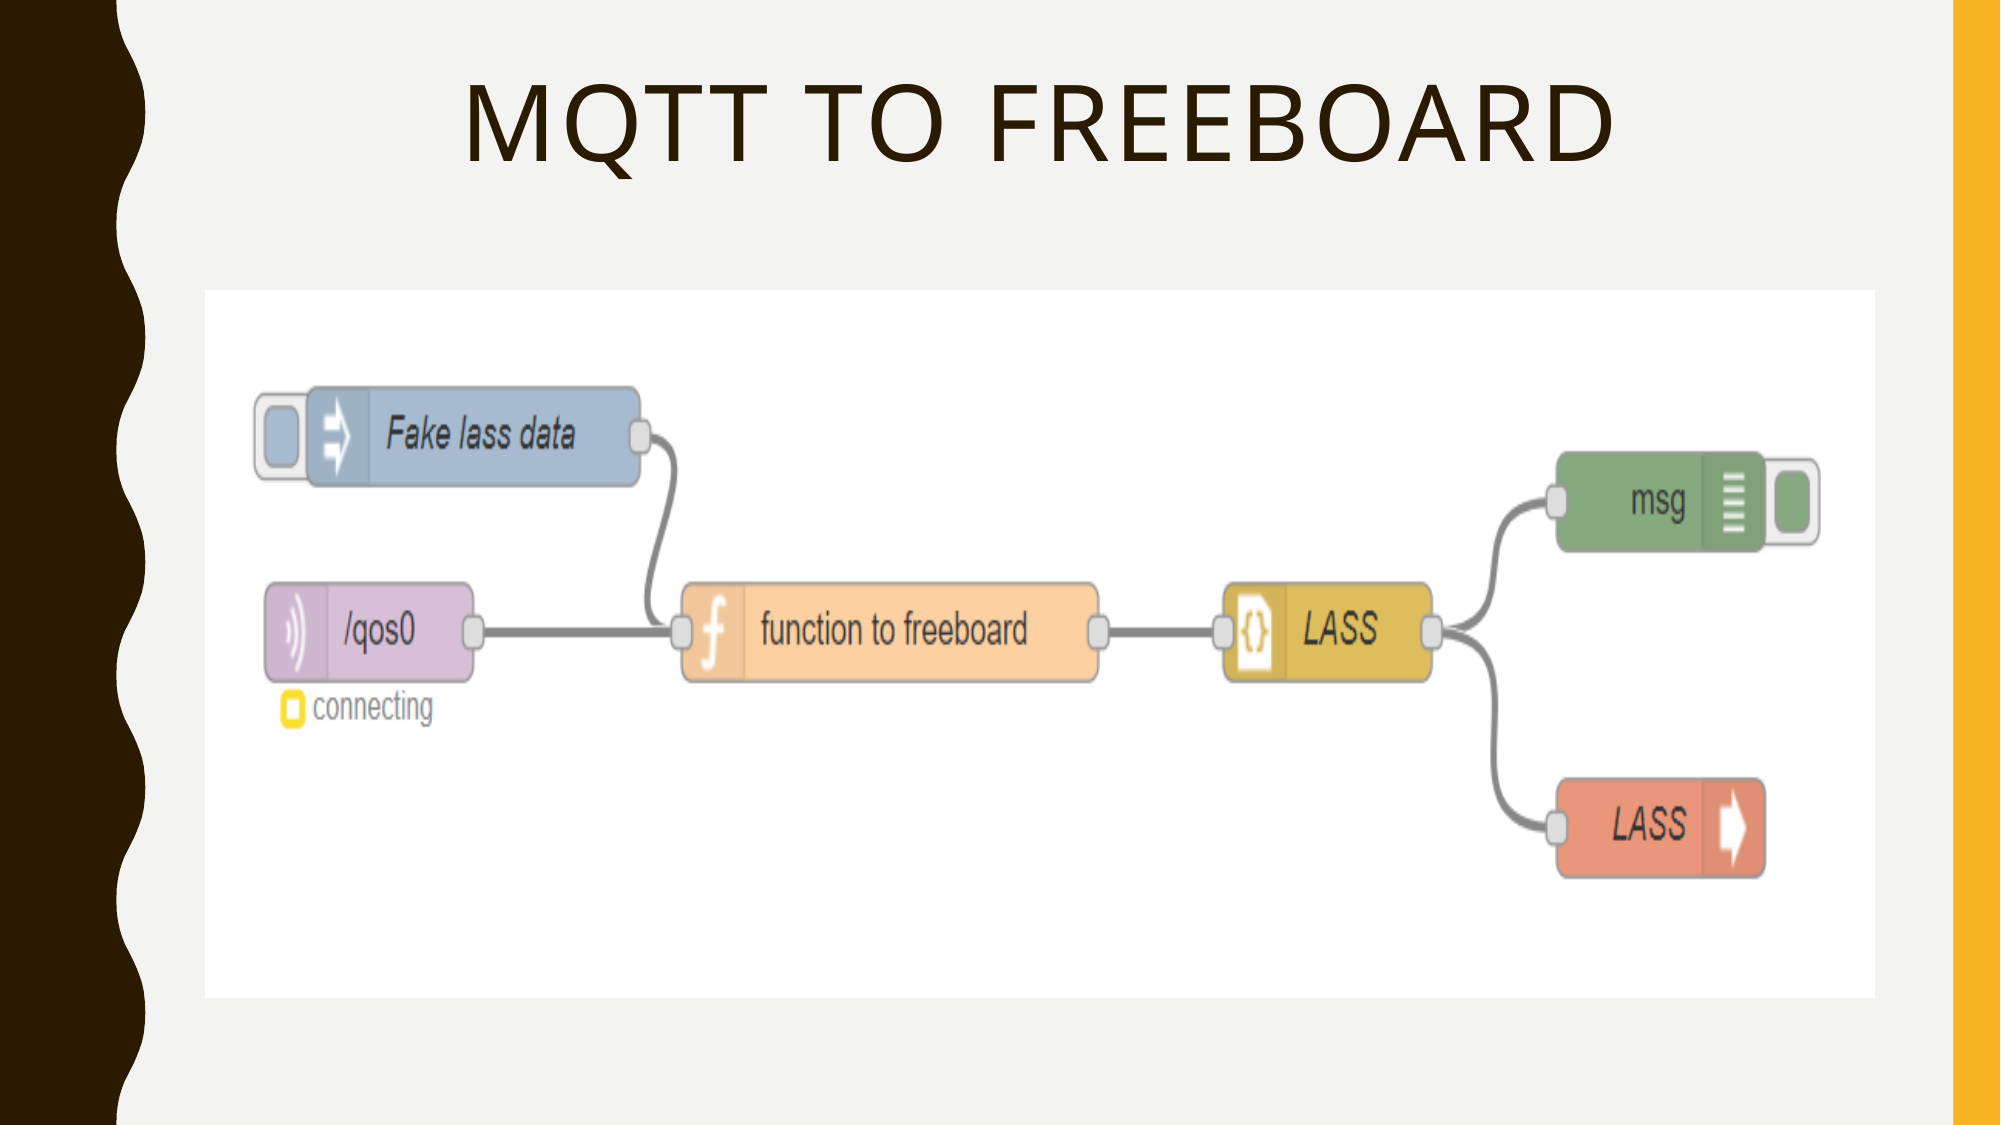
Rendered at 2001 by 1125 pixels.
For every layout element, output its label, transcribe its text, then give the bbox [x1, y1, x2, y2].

title Mqtt to freeboard [205, 62, 1875, 218]
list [205, 290, 1875, 998]
